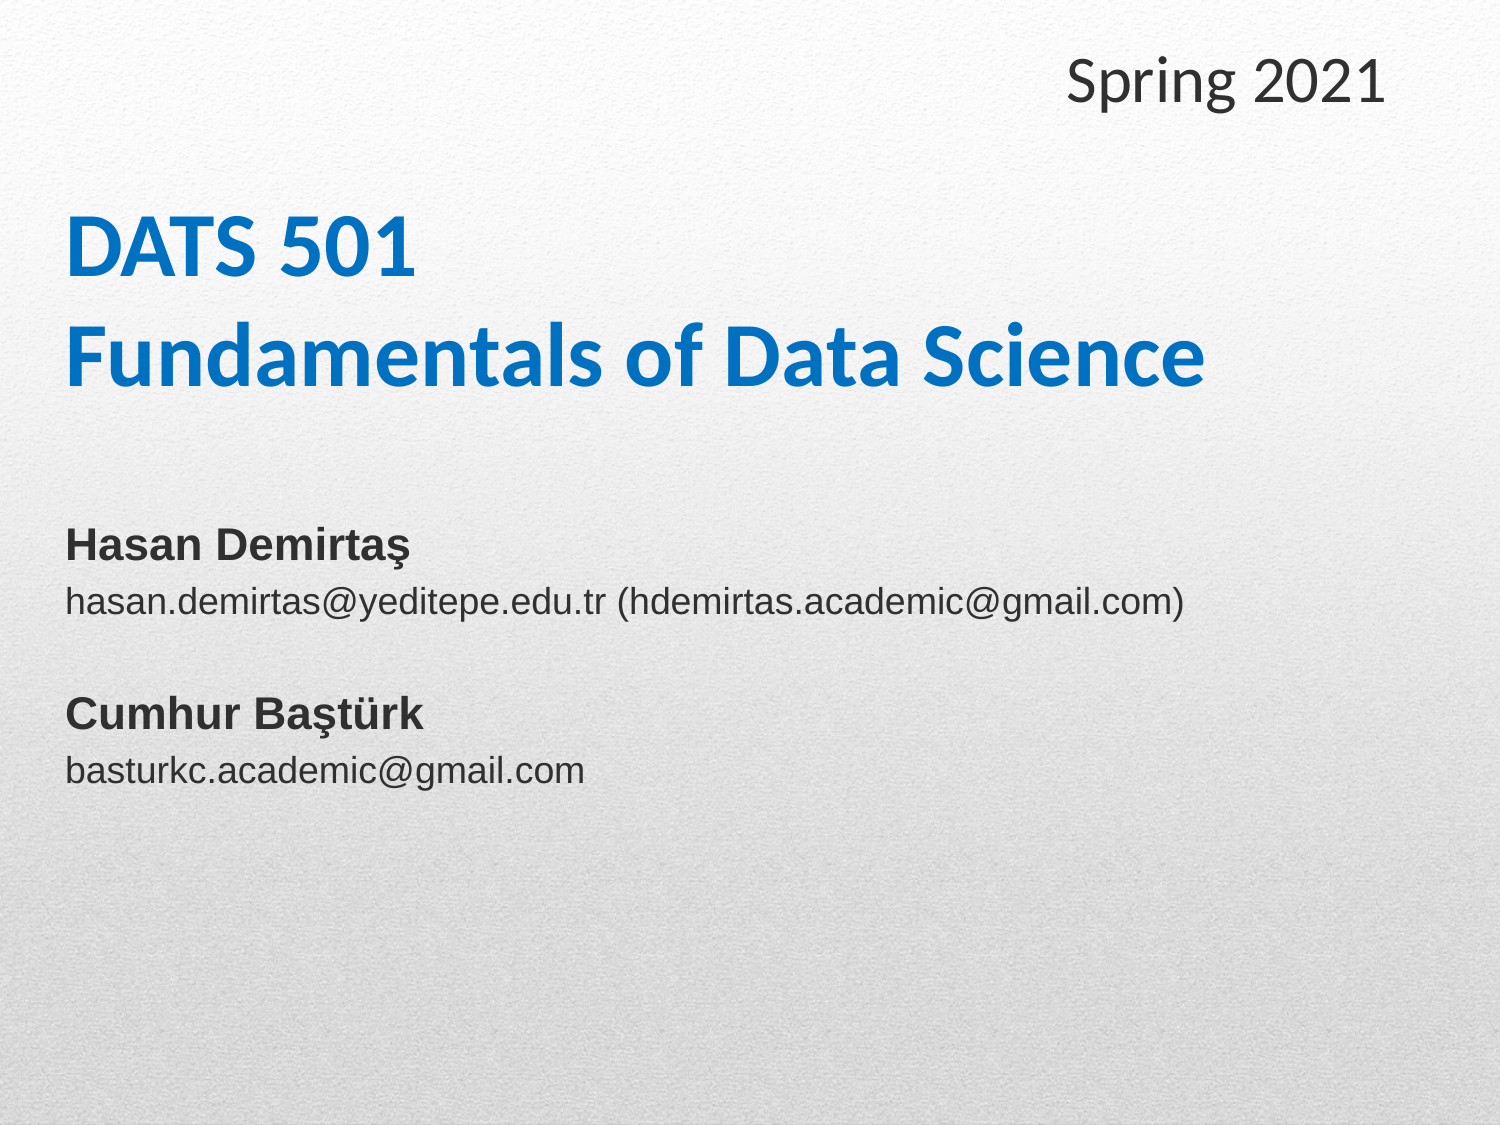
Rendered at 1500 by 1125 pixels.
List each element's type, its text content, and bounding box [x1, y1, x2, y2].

text_box Hasan Demirtaş hasan.demirtas@yeditepe.edu.tr (hdemirtas.academic@gmail.com) Cumhur Baştürk basturkc.academic@gmail.com [50, 507, 1438, 993]
text_box DATS 501 Fundamentals of Data Science [50, 132, 1425, 413]
text_box Spring 2021 [999, 37, 1402, 132]
